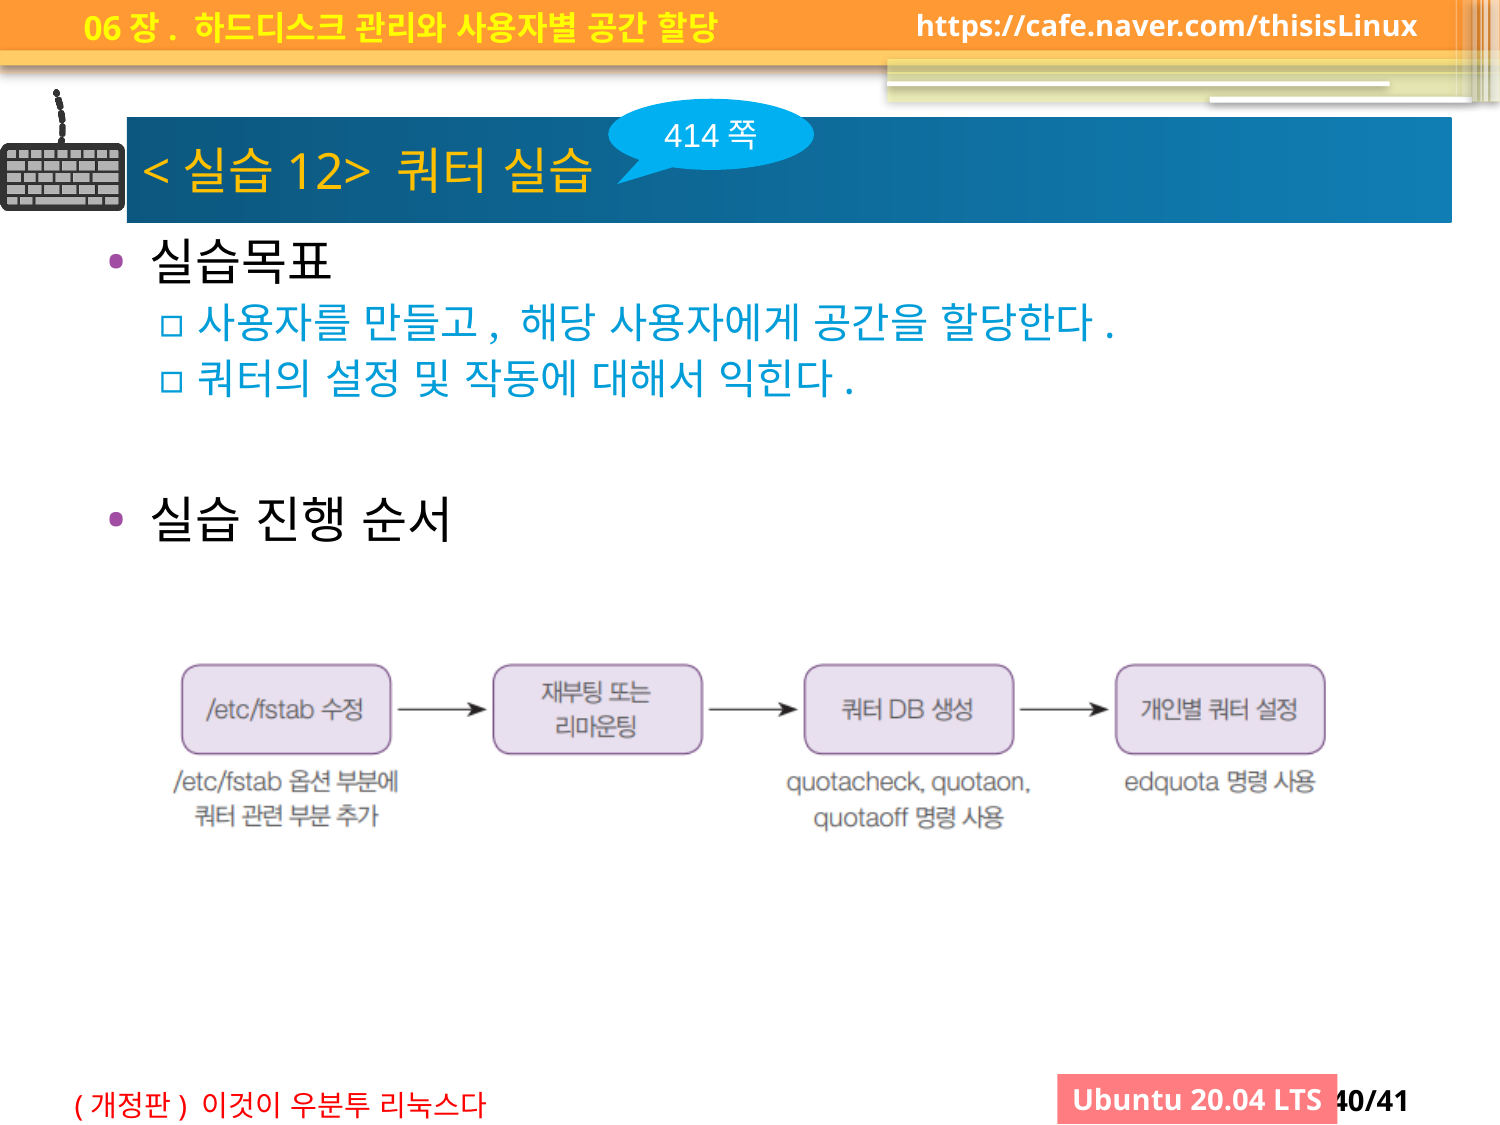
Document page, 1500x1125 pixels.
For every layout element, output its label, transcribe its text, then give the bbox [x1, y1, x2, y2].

text_box 414쪽 [606, 97, 816, 186]
picture [0, 88, 125, 212]
picture [148, 644, 1351, 836]
text_box <실습12> 쿼터 실습 [126, 117, 1452, 223]
list 실습목표 사용자를 만들고, 해당 사용자에게 공간을 할당한다. 쿼터의 설정 및 작동에 대해서 익힌다. 실습 진행 순서 [75, 222, 1425, 1067]
